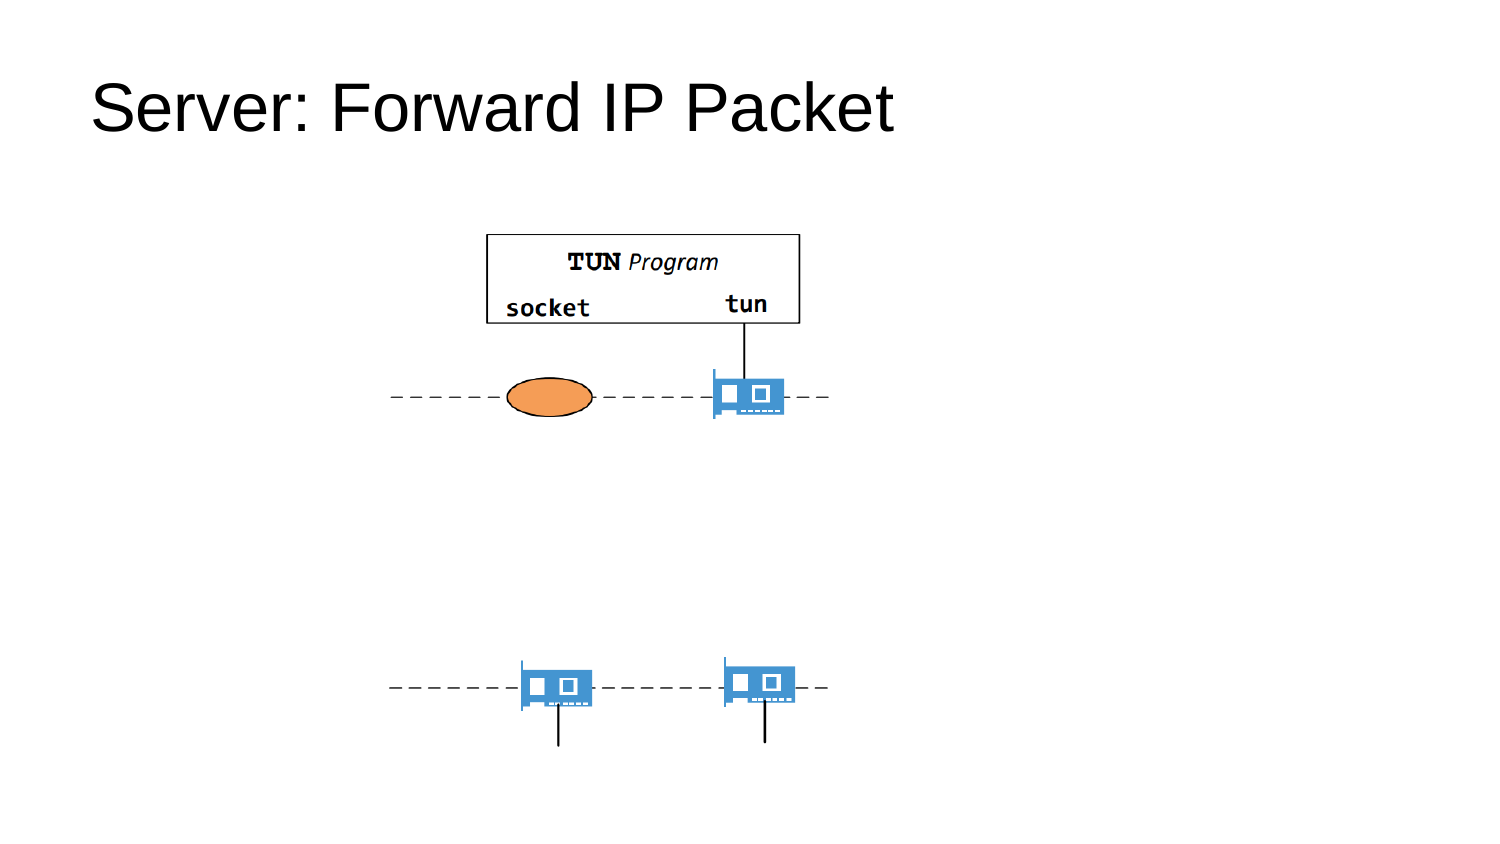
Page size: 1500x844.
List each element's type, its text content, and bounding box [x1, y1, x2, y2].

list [346, 206, 881, 764]
title Server: Forward IP Packet [75, 33, 1425, 175]
